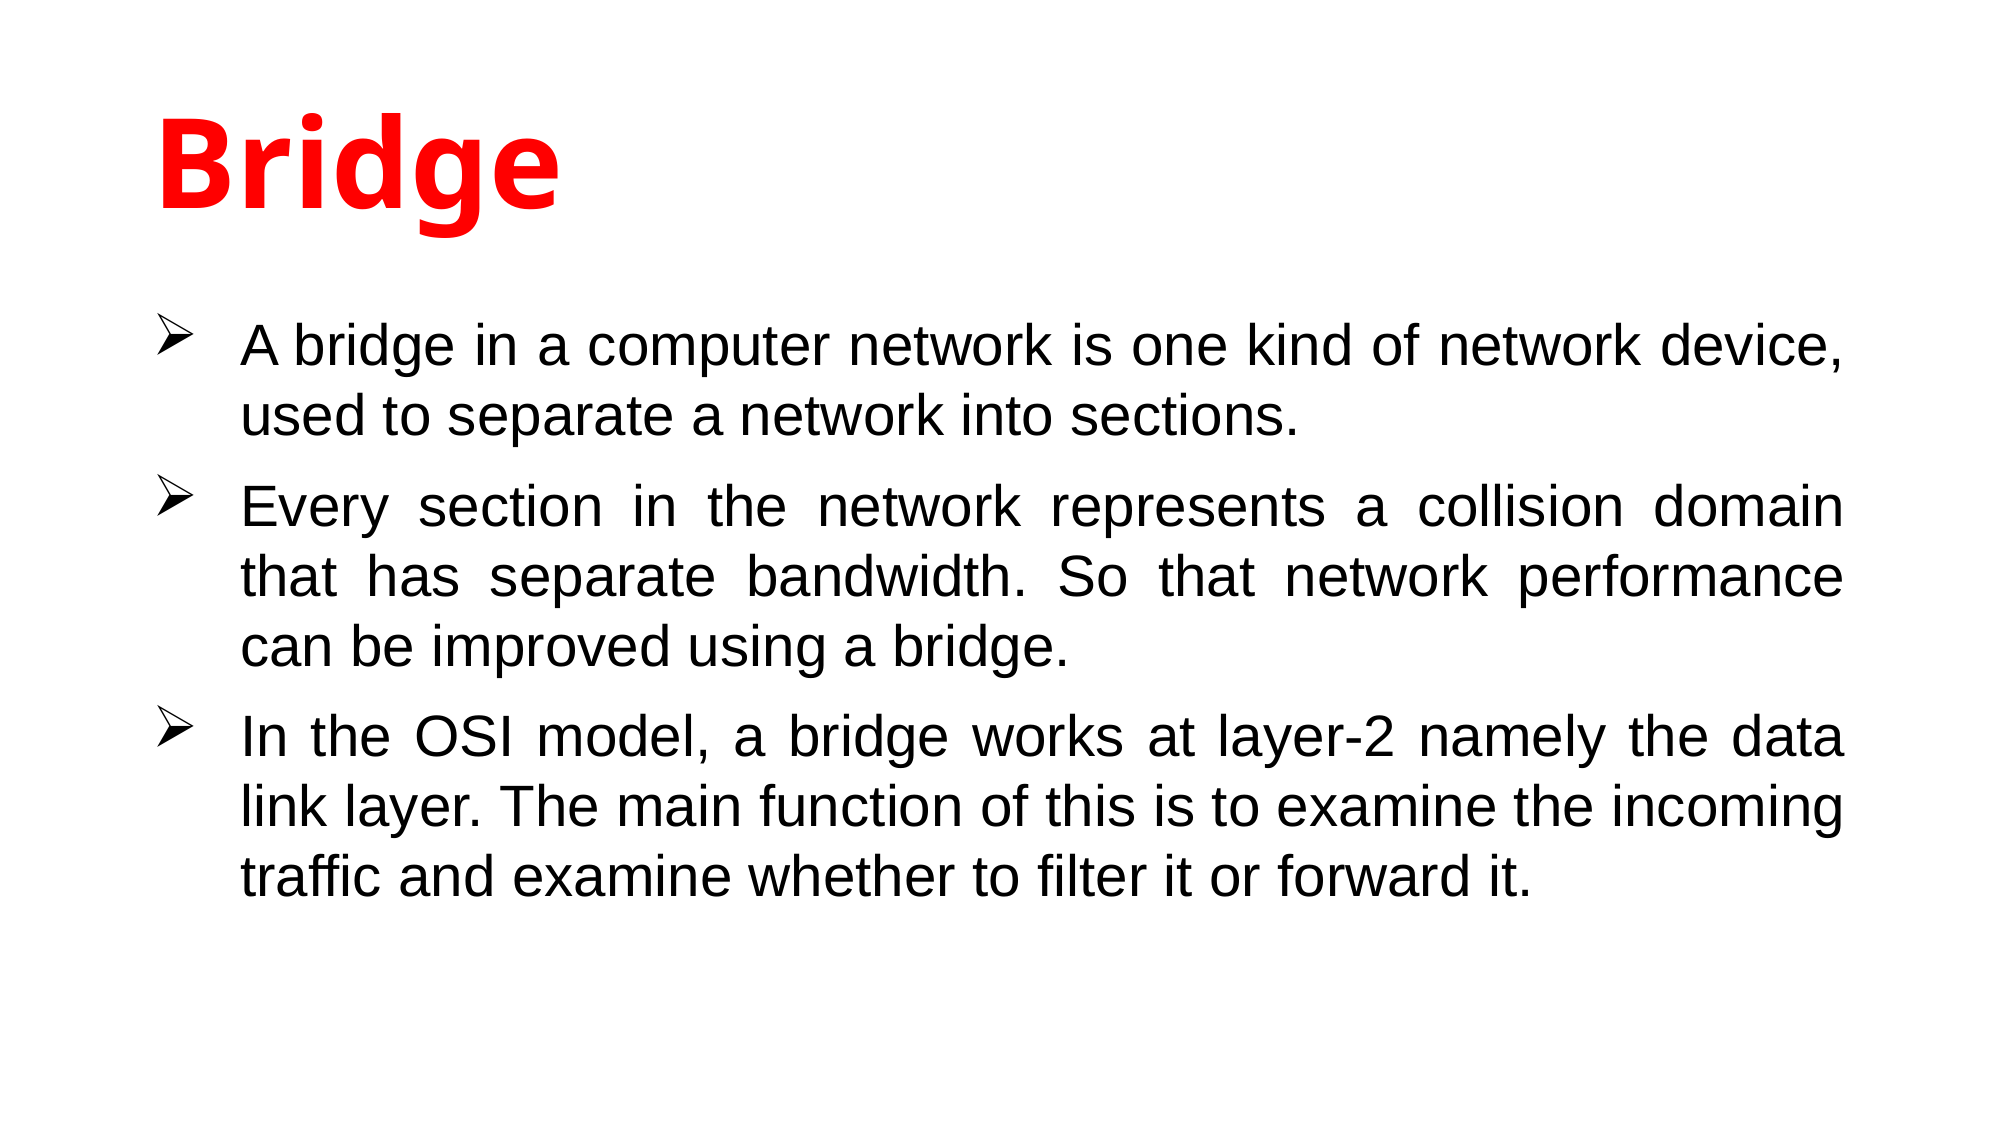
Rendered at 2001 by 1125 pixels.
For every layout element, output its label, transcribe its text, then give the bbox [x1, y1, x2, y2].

title Bridge [137, 59, 1863, 278]
list A bridge in a computer network is one kind of network device, used to separate a network into sections. Every section in the network represents a collision domain that has separate bandwidth. So that network performance can be improved using a bridge. In the OSI model, a bridge works at layer-2 namely the data link layer. The main function of this is to examine the incoming traffic and examine whether to filter it or forward it. [137, 299, 1863, 1014]
